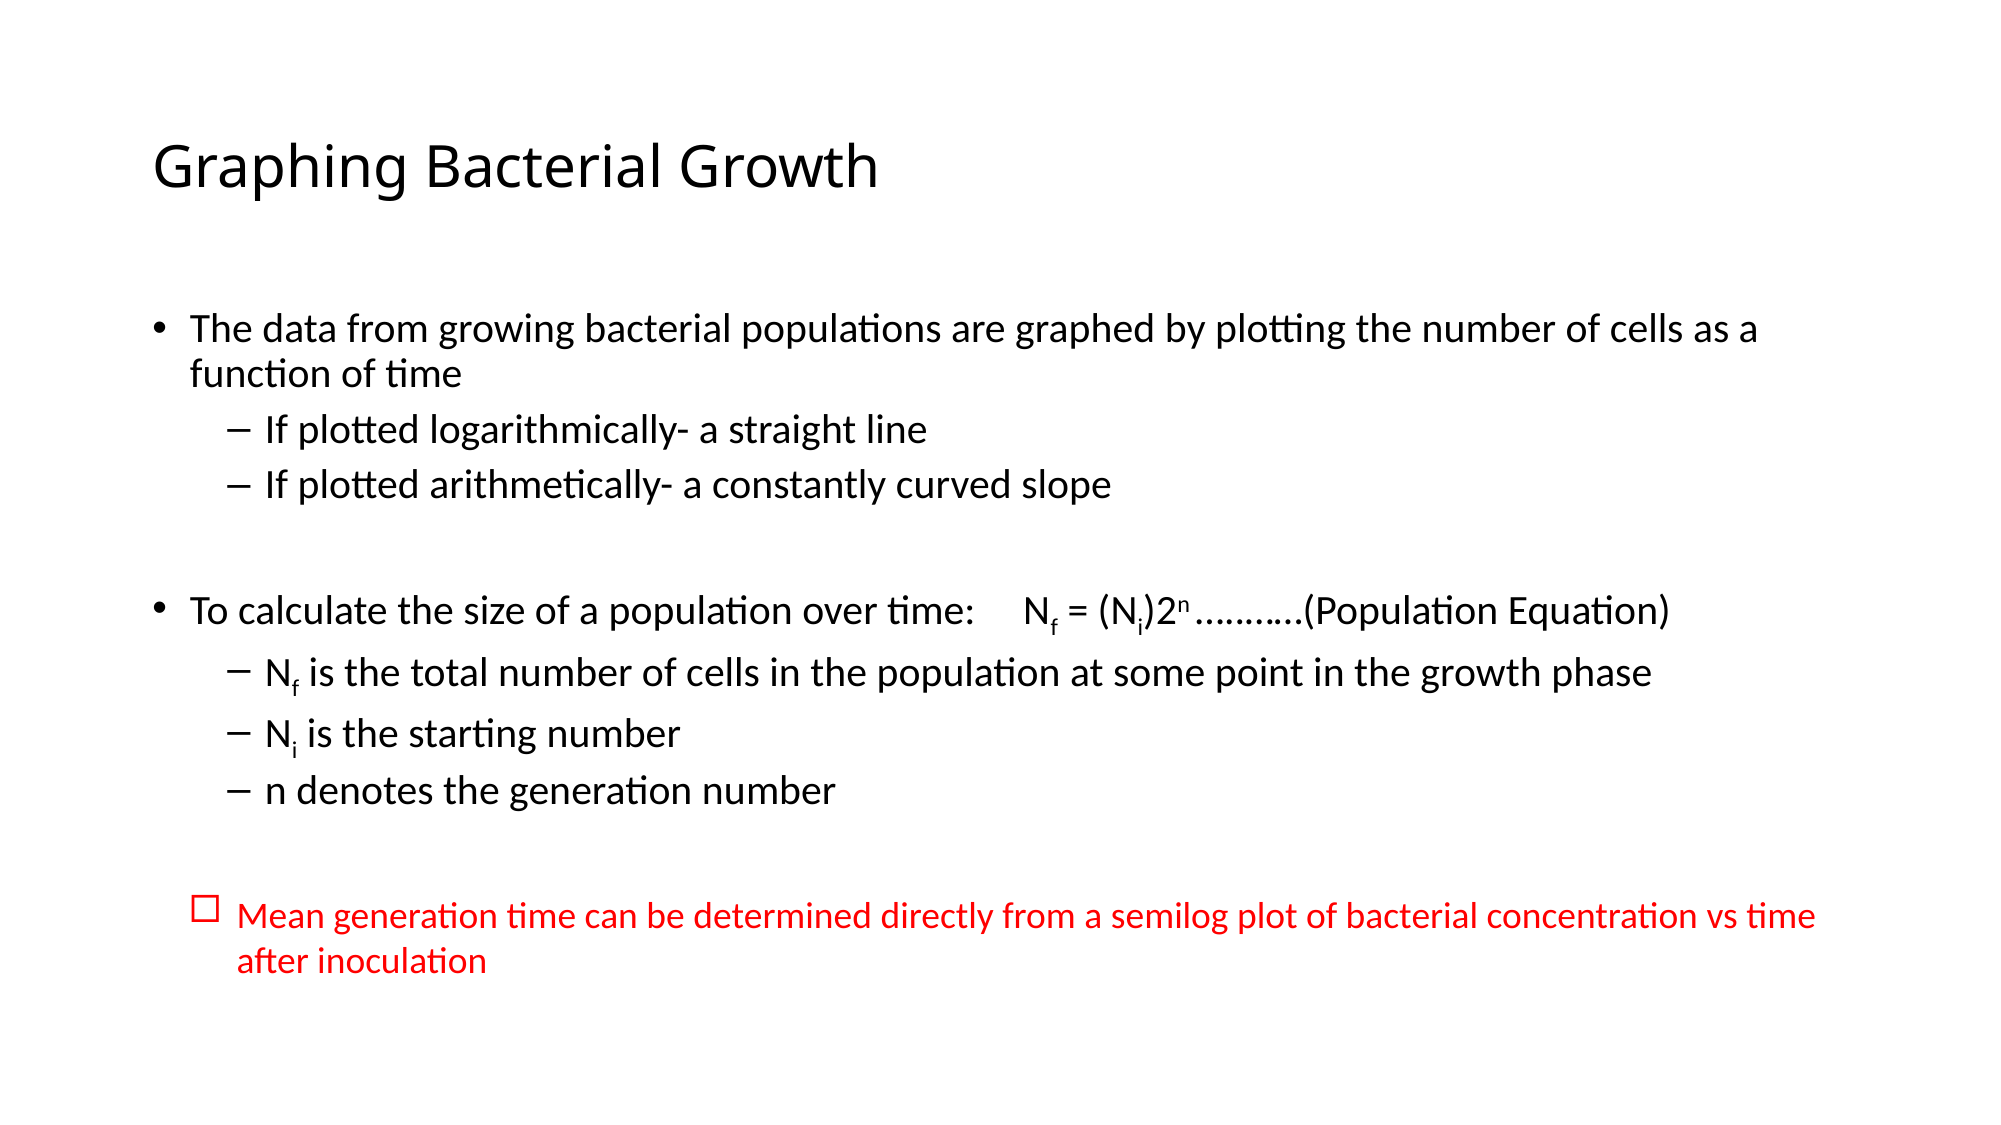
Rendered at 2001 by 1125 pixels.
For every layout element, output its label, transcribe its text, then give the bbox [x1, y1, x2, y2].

title Graphing Bacterial Growth [137, 59, 1863, 278]
list The data from growing bacterial populations are graphed by plotting the number of cells as a function of time If plotted logarithmically- a straight line If plotted arithmetically- a constantly curved slope To calculate the size of a population over time: Nf = (Ni)2n …..……(Population Equation) Nf is the total number of cells in the population at some point in the growth phase Ni is the starting number n denotes the generation number [137, 299, 1863, 1014]
text_box Mean generation time can be determined directly from a semilog plot of bacterial concentration vs time after inoculation [158, 883, 1847, 989]
